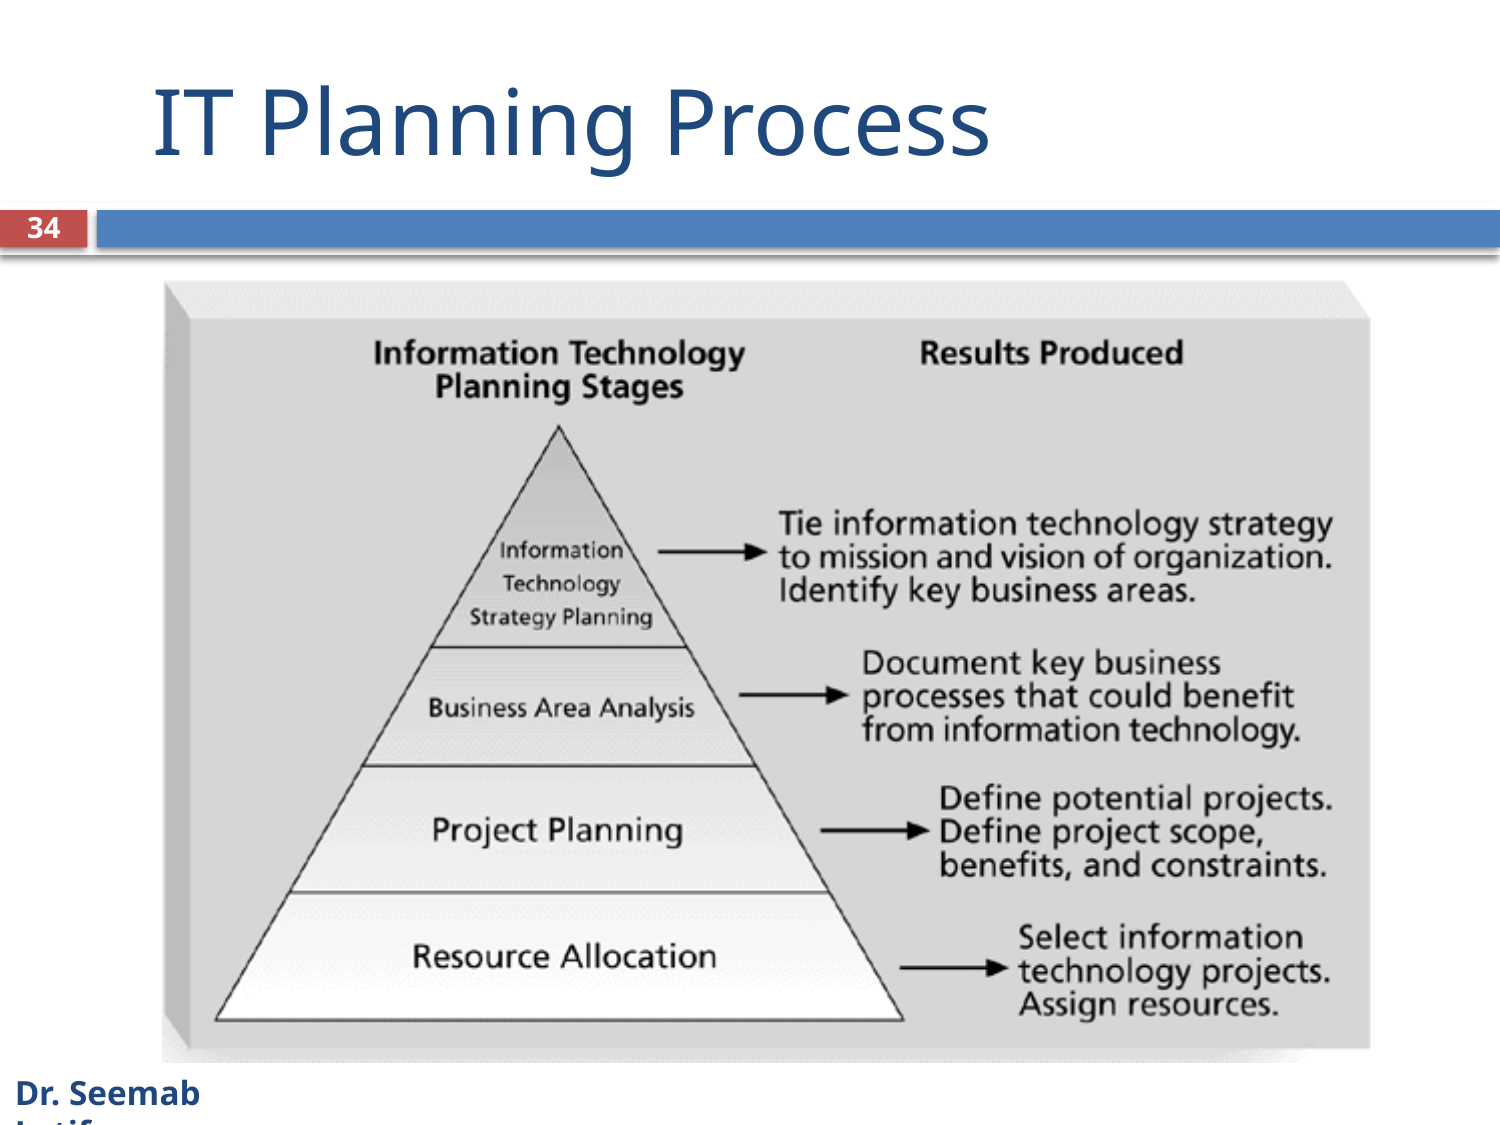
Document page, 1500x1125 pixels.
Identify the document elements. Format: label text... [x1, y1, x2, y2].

title IT Planning Process [137, 37, 1413, 200]
slide_number 34 [0, 208, 88, 249]
picture [162, 279, 1376, 1063]
